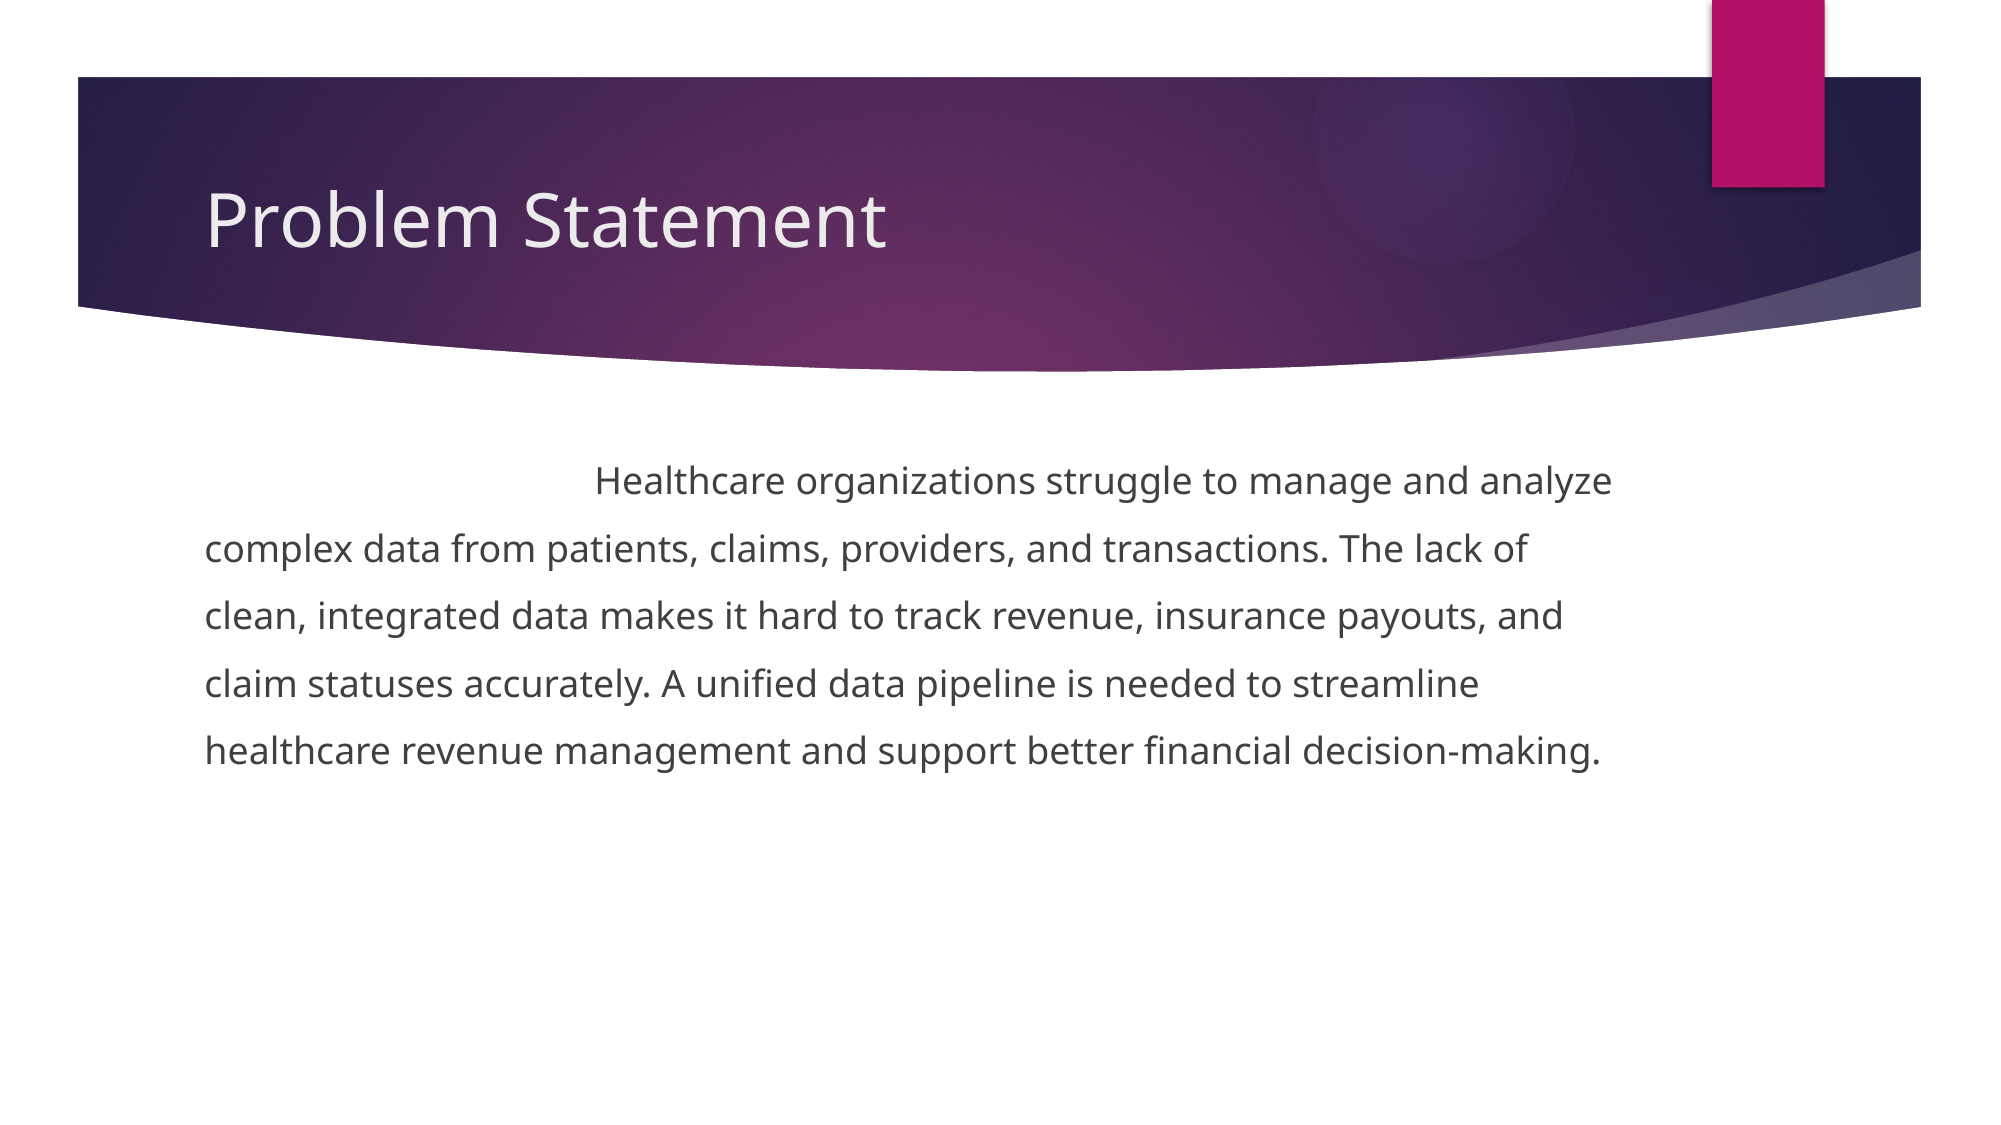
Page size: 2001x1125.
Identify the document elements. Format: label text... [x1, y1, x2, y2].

list Healthcare organizations struggle to manage and analyze complex data from patients, claims, providers, and transactions. The lack of clean, integrated data makes it hard to track revenue, insurance payouts, and claim statuses accurately. A unified data pipeline is needed to streamline healthcare revenue management and support better financial decision-making. [189, 427, 1638, 988]
title Problem Statement [189, 159, 1627, 276]
